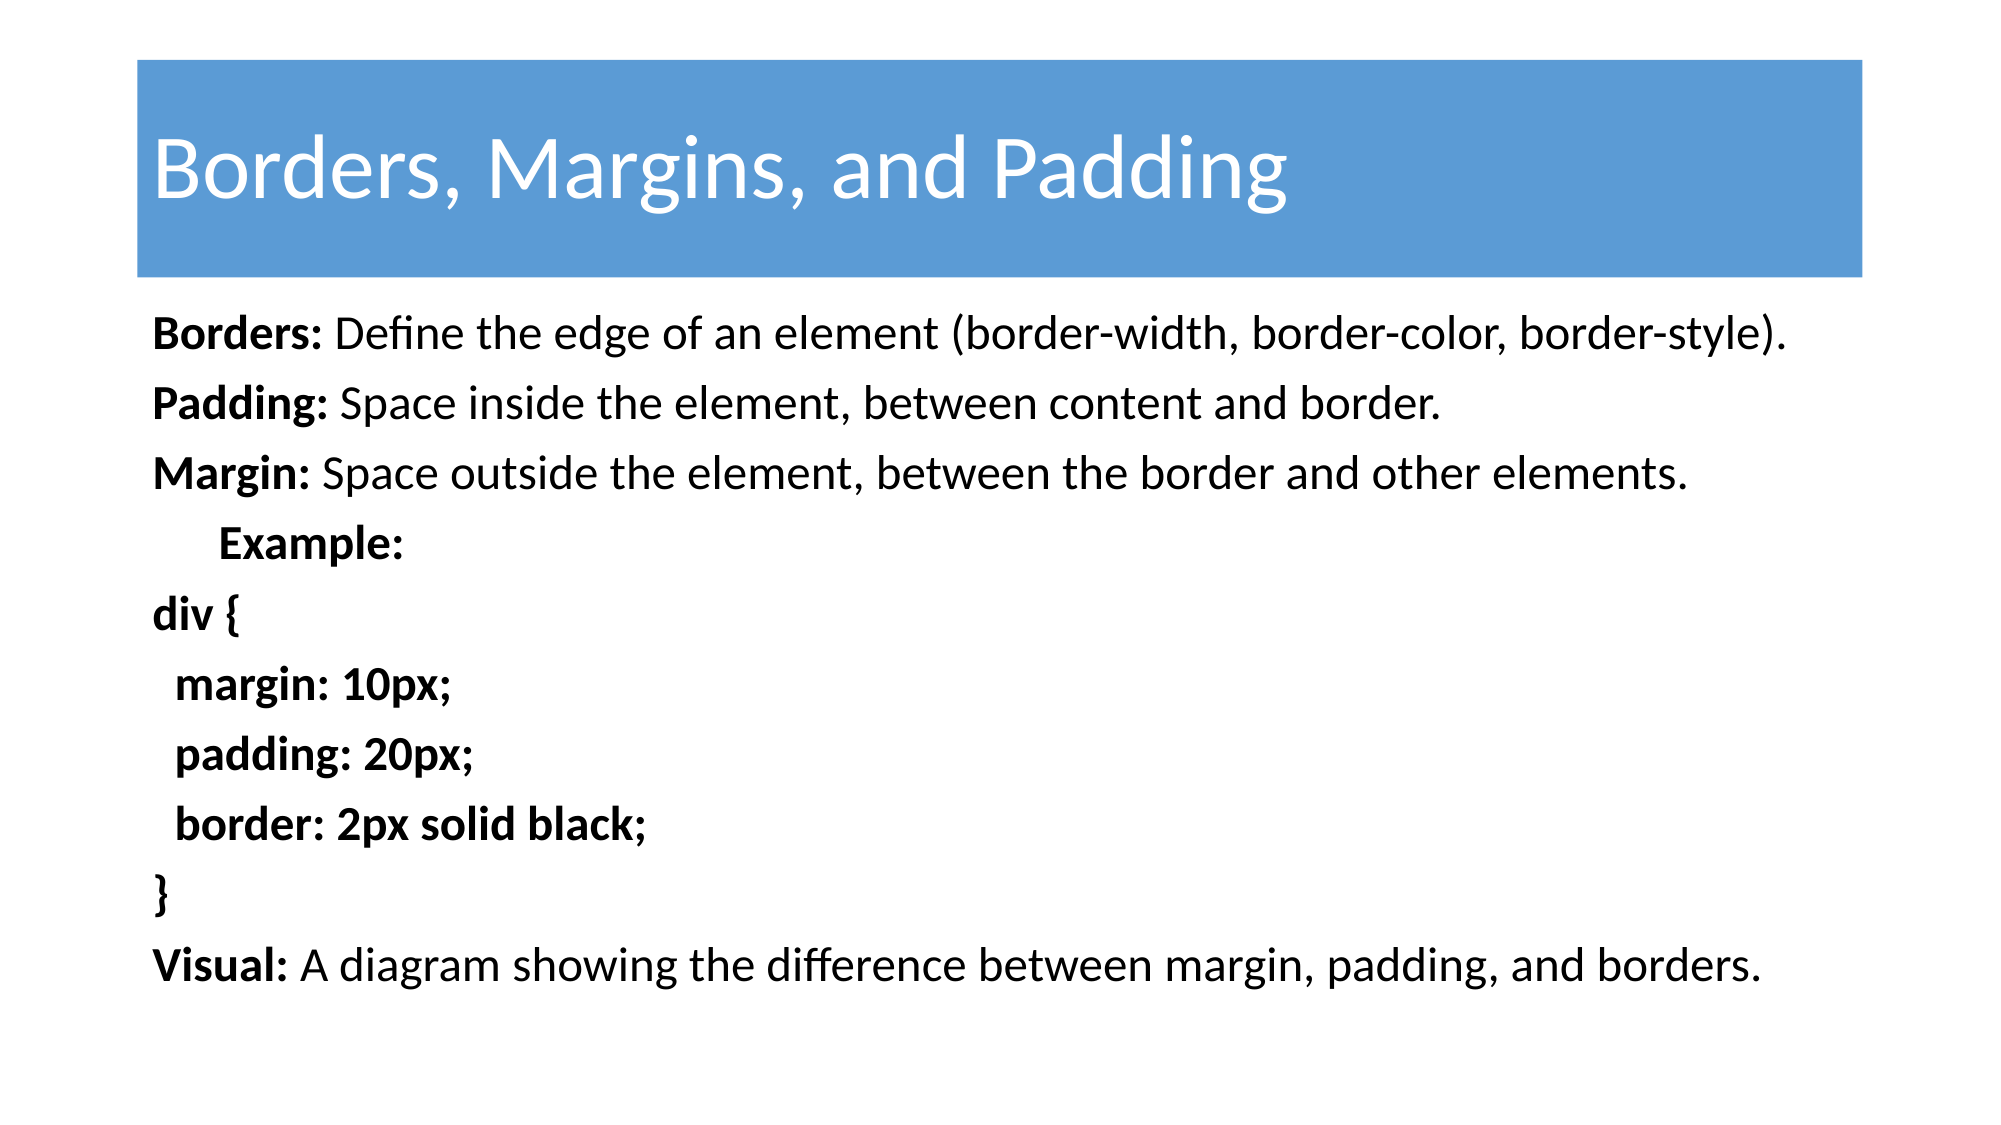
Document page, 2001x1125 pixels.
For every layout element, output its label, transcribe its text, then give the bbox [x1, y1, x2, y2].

list Borders: Define the edge of an element (border-width, border-color, border-style). Padding: Space inside the element, between content and border. Margin: Space outside the element, between the border and other elements. Example: div { margin: 10px; padding: 20px; border: 2px solid black; } Visual: A diagram showing the difference between margin, padding, and borders. [137, 299, 1863, 1014]
title Borders, Margins, and Padding [137, 59, 1863, 278]
